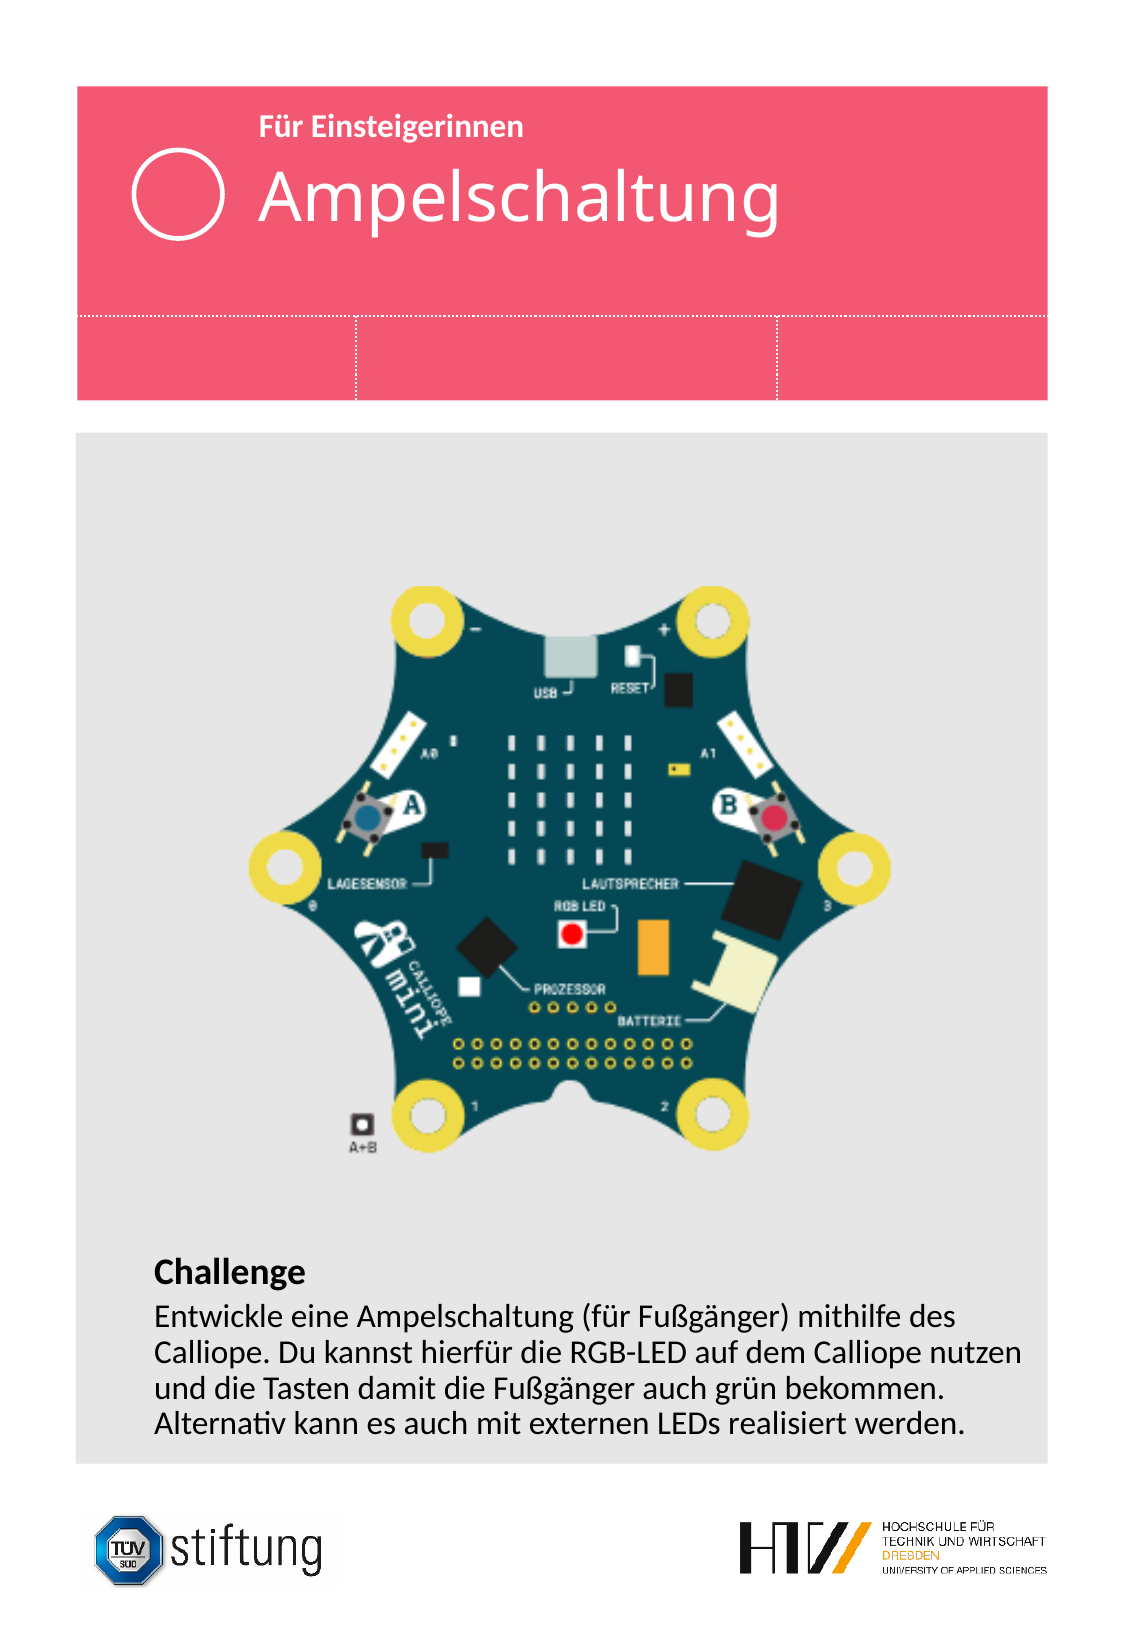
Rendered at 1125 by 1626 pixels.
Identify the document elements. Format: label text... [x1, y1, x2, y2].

list Für Einsteigerinnen [243, 101, 562, 151]
picture [77, 1513, 341, 1588]
picture [243, 586, 900, 1154]
list Entwickle eine Ampelschaltung (für Fußgänger) mithilfe des Calliope. Du kannst hierfür die RGB-LED auf dem Calliope nutzen und die Tasten damit die Fußgänger auch grün bekommen. Alternativ kann es auch mit externen LEDs realisiert werden. [139, 1291, 1046, 1456]
title Ampelschaltung [243, 155, 1046, 307]
picture [738, 1520, 1048, 1574]
